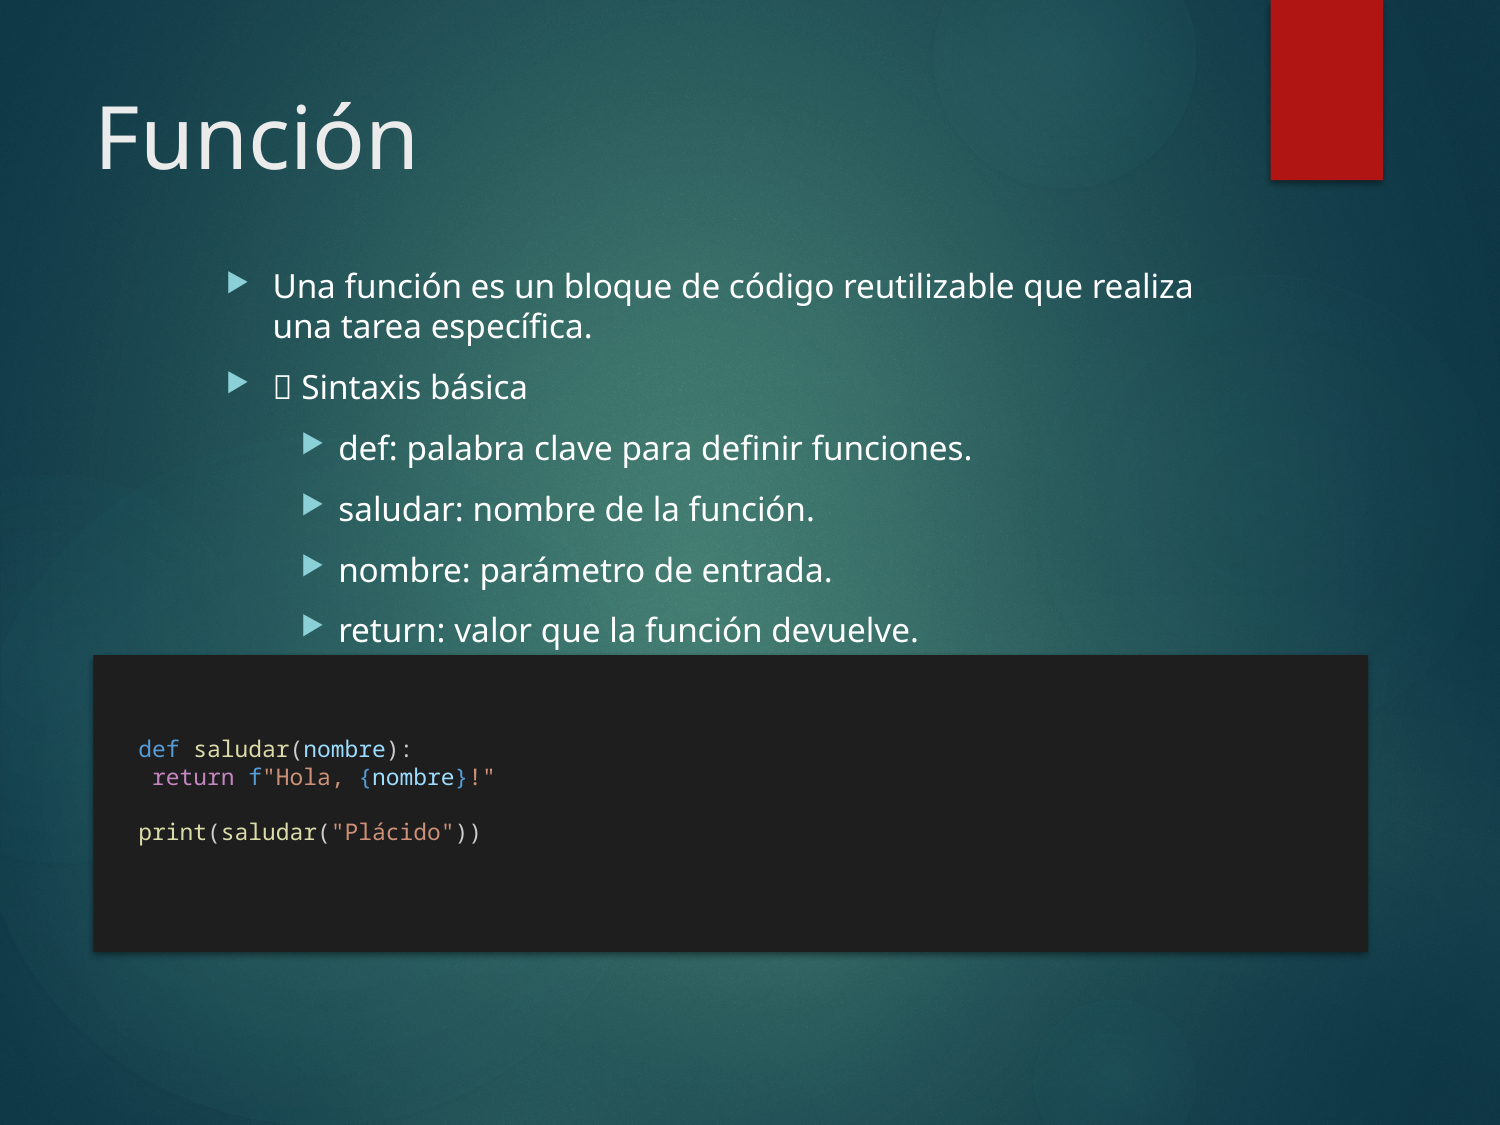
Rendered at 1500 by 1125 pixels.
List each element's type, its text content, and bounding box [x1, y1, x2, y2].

text_box def saludar(nombre): return f"Hola, {nombre}!" print(saludar("Plácido")) [93, 654, 1369, 953]
title Función [79, 74, 1237, 304]
list Una función es un bloque de código reutilizable que realiza una tarea específica. 📌 Sintaxis básica def: palabra clave para definir funciones. saludar: nombre de la función. nombre: parámetro de entrada. return: valor que la función devuelve. [135, 187, 1237, 653]
